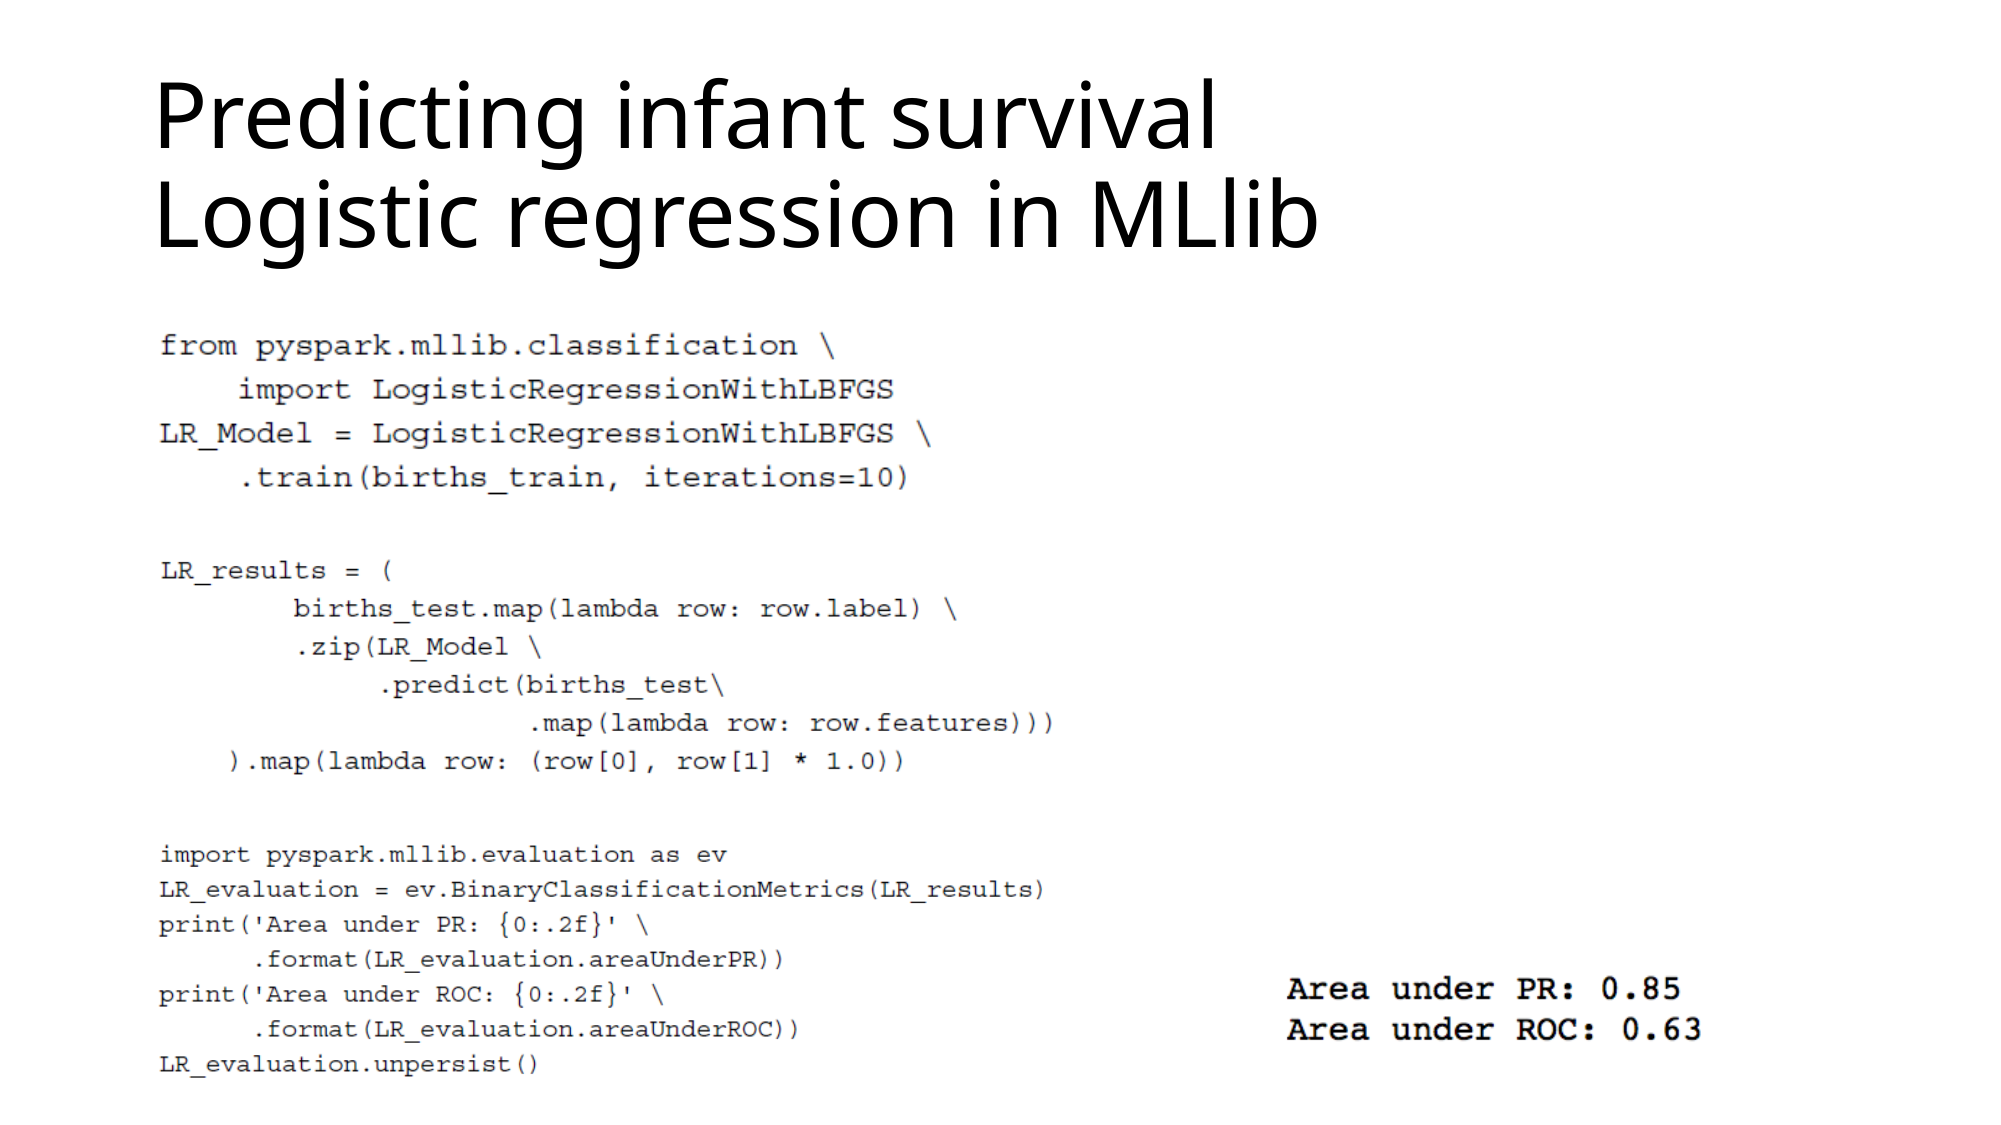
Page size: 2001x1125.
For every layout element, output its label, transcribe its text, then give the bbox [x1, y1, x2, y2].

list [137, 325, 956, 504]
picture [156, 550, 1064, 780]
picture [156, 832, 1047, 1089]
picture [1270, 960, 1721, 1059]
title Predicting infant survival Logistic regression in MLlib [137, 59, 1863, 278]
